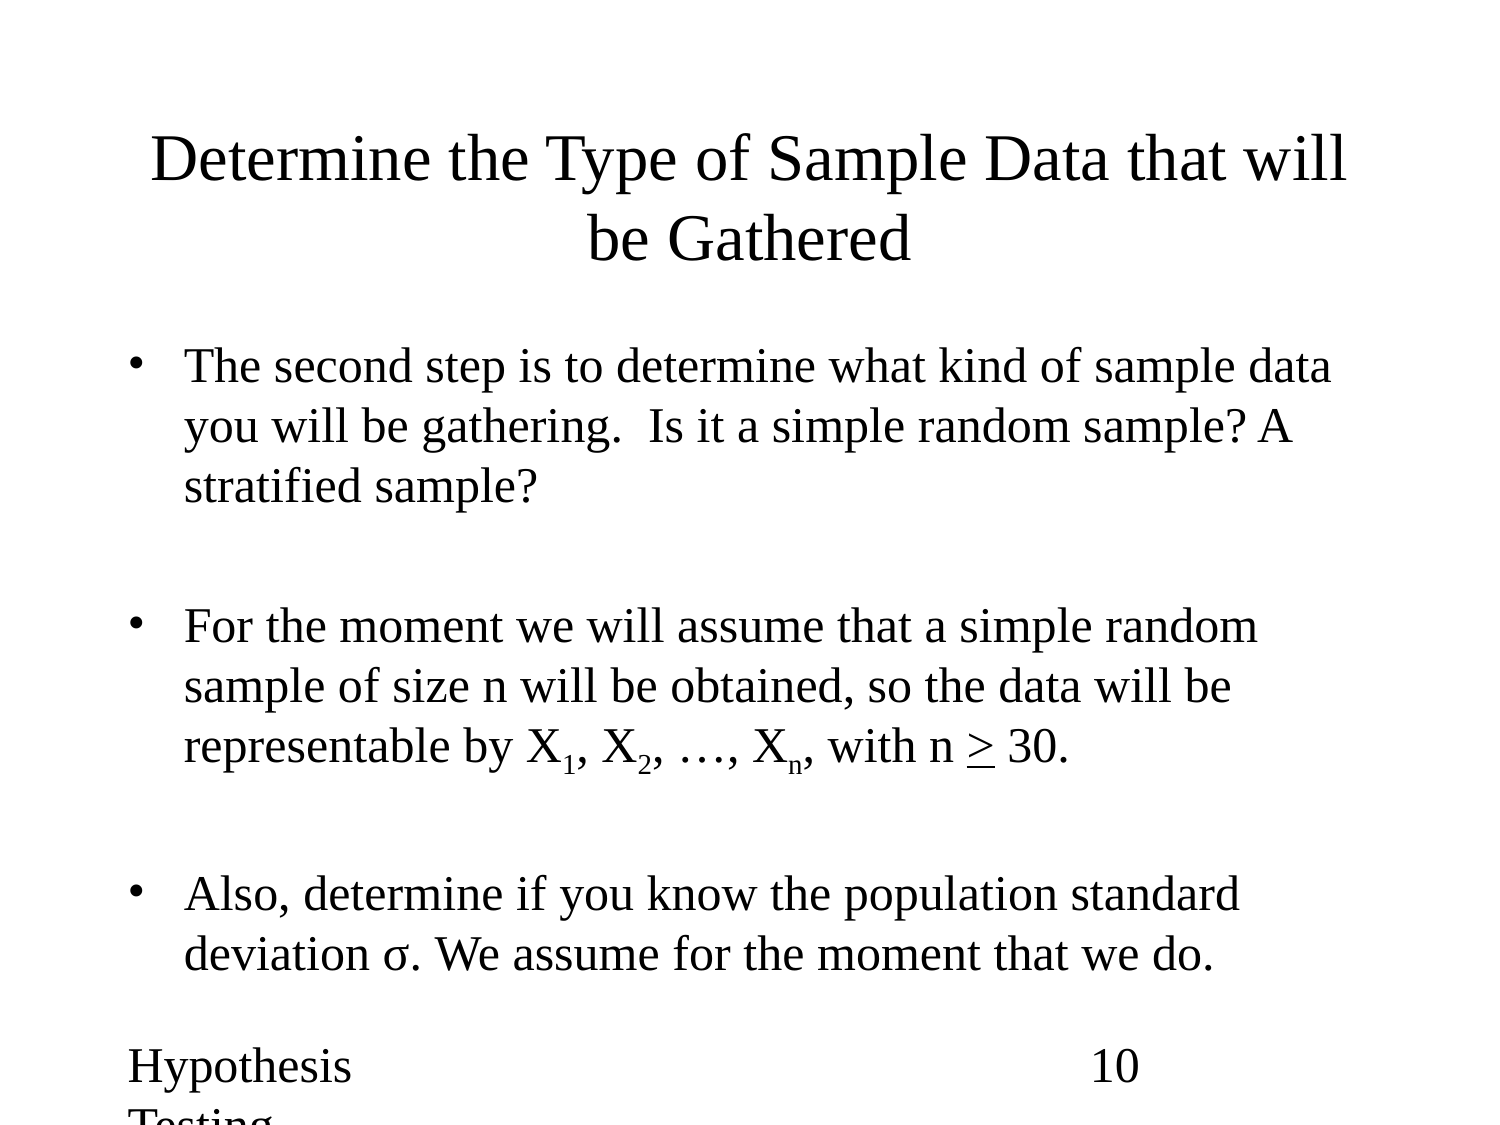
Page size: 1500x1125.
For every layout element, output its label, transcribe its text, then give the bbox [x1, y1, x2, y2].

slide_number Hypothesis Testing [112, 1025, 425, 1100]
slide_number ‹#› [1074, 1025, 1388, 1100]
list The second step is to determine what kind of sample data you will be gathering. Is it a simple random sample? A stratified sample? For the moment we will assume that a simple random sample of size n will be obtained, so the data will be representable by X1, X2, …, Xn, with n > 30. Also, determine if you know the population standard deviation σ. We assume for the moment that we do. [112, 324, 1388, 1000]
title Determine the Type of Sample Data that will be Gathered [112, 99, 1388, 288]
